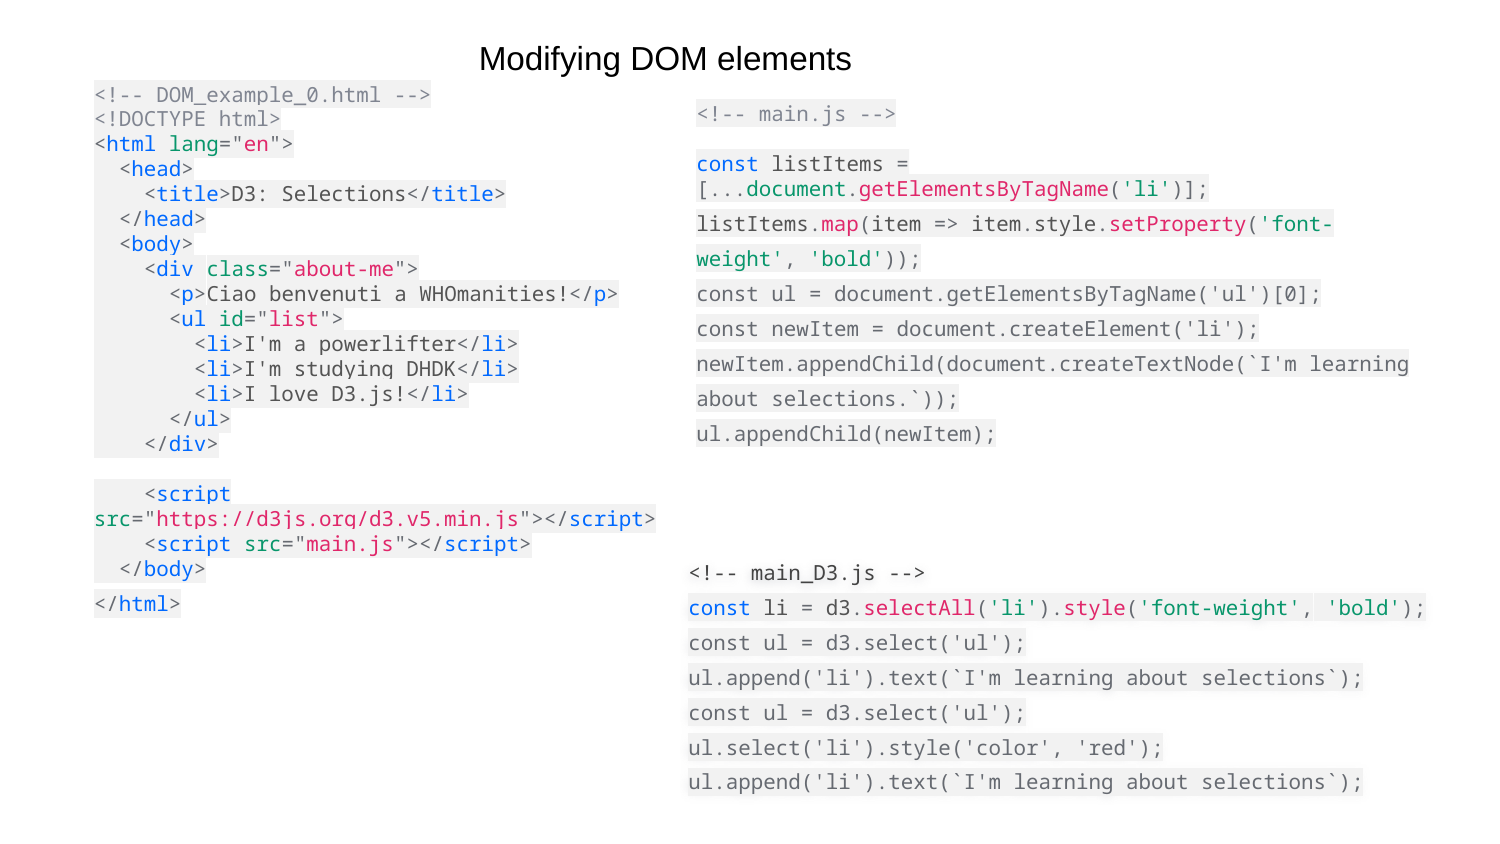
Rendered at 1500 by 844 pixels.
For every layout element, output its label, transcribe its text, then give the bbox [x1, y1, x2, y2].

text_box <!-- main_D3.js --> const li = d3.selectAll('li').style('font-weight', 'bold'); const ul = d3.select('ul'); ul.append('li').text(`I'm learning about selections`); const ul = d3.select('ul'); ul.select('li').style('color', 'red'); ul.append('li').text(`I'm learning about selections`); [673, 544, 1486, 807]
text_box <!-- DOM_example_0.html --> <!DOCTYPE html> <html lang="en"> <head> <title>D3: Selections</title> </head> <body> <div class="about-me"> <p>Ciao benvenuti a WHOmanities!</p> <ul id="list"> <li>I'm a powerlifter</li> <li>I'm studying DHDK</li> <li>I love D3.js!</li> </ul> </div> <script src="https://d3js.org/d3.v5.min.js"></script> <script src="main.js"></script> </body> </html> [79, 66, 742, 765]
text_box <!-- main.js --> const listItems = [...document.getElementsByTagName('li')]; listItems.map(item => item.style.setProperty('font-weight', 'bold')); const ul = document.getElementsByTagName('ul')[0]; const newItem = document.createElement('li'); newItem.appendChild(document.createTextNode(`I'm learning about selections.`)); ul.appendChild(newItem); [681, 85, 1429, 464]
text_box Modifying DOM elements [463, 21, 900, 93]
